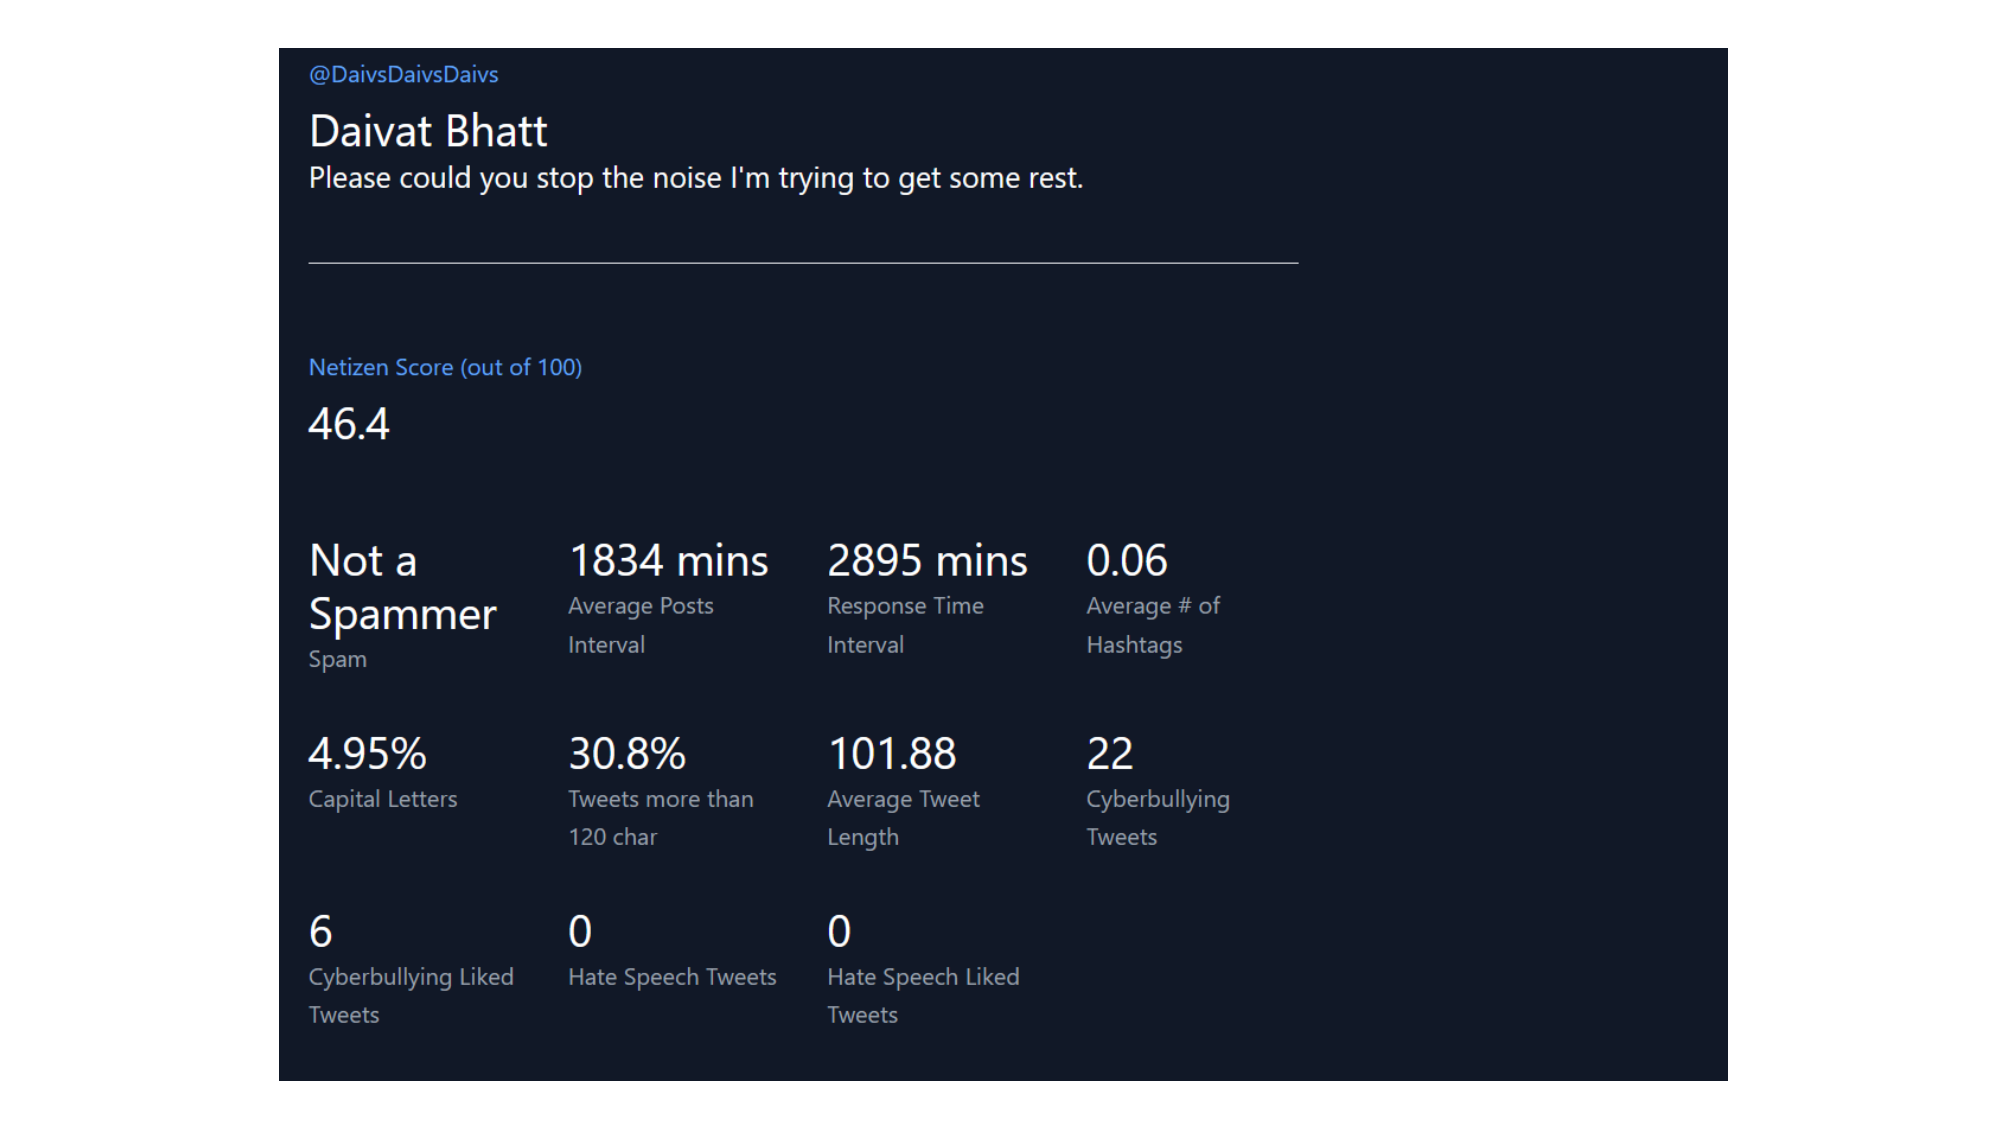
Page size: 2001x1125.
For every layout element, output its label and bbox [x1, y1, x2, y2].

picture [279, 48, 1728, 1081]
